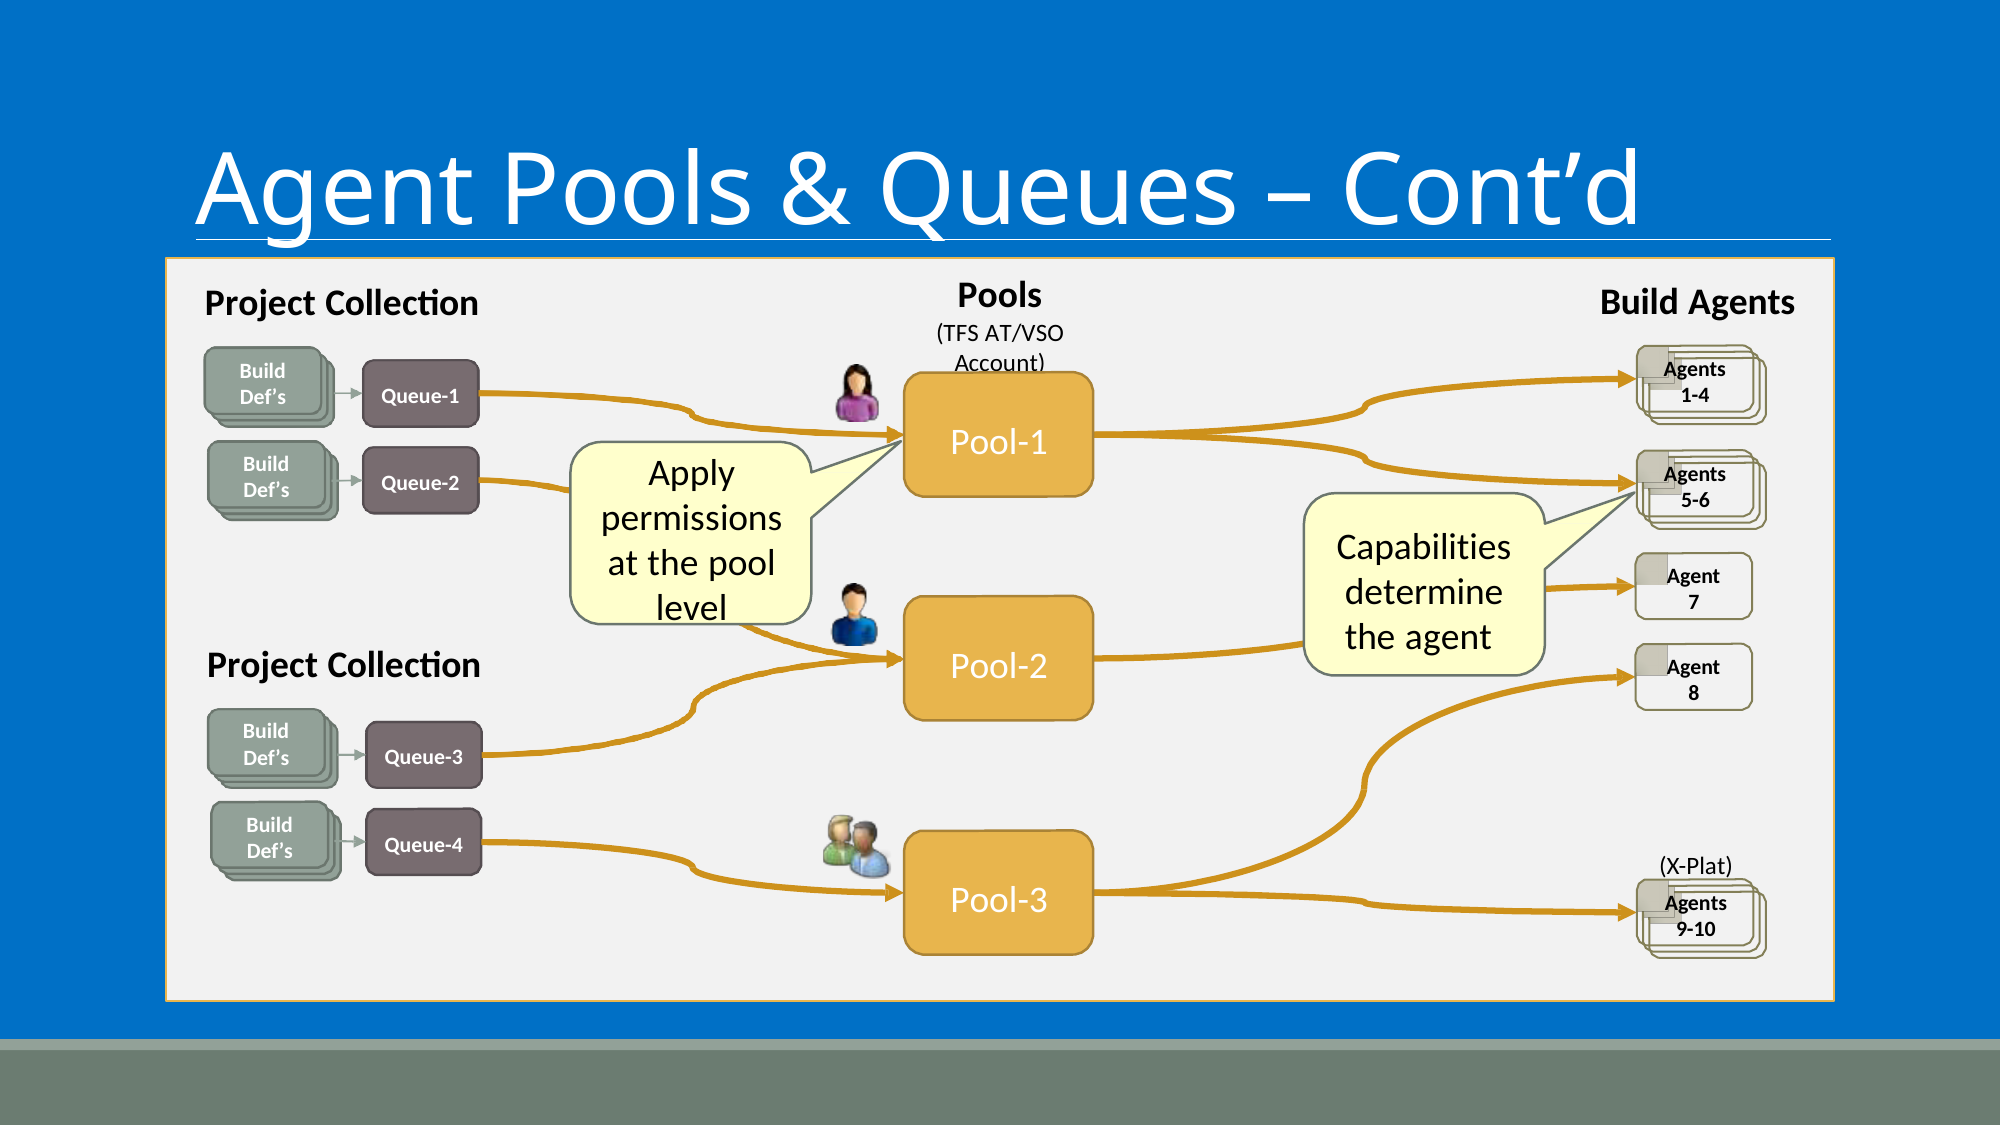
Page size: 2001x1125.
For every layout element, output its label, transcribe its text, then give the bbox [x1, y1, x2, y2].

text_box [1635, 643, 1685, 653]
text_box [0, 0, 2000, 1039]
text_box [334, 835, 367, 848]
text_box [1754, 456, 1760, 464]
text_box [1635, 611, 1645, 620]
text_box [1744, 643, 1753, 653]
text_box [1745, 938, 1754, 946]
text_box [1742, 552, 1753, 562]
text_box Apply permissions at the pool level [597, 448, 785, 628]
text_box [1094, 431, 1636, 493]
text_box [1545, 577, 1635, 596]
text_box [1636, 507, 1645, 517]
text_box [1636, 879, 1754, 946]
text_box Agents 5-6 [1661, 459, 1729, 512]
text_box [1644, 887, 1760, 952]
text_box [1754, 885, 1760, 893]
text_box (X-Plat) Agents 9-10 [1656, 849, 1736, 942]
text_box [904, 830, 1094, 955]
text_box Project Collection [205, 639, 484, 685]
title Agent Pools & Queues – Cont’d [150, 82, 1850, 313]
text_box [0, 1051, 2000, 1125]
text_box [1752, 515, 1760, 523]
text_box [1635, 552, 1728, 562]
text_box [211, 801, 329, 868]
text_box [1635, 552, 1753, 620]
text_box [0, 1039, 2000, 1051]
text_box [366, 808, 482, 875]
text_box [1136, 369, 1636, 434]
text_box Build Def’s [244, 810, 296, 864]
text_box [1636, 345, 1644, 355]
text_box [904, 372, 1094, 497]
text_box [1649, 952, 1656, 958]
text_box [1745, 509, 1754, 517]
text_box Build Def’s [241, 449, 293, 503]
text_box [1743, 610, 1753, 620]
text_box Build Def’s [237, 356, 289, 409]
text_box [1635, 643, 1753, 710]
text_box [1094, 640, 1303, 662]
text_box Agent 7 [1664, 561, 1724, 615]
text_box [1649, 523, 1656, 529]
text_box [1758, 522, 1766, 529]
text_box [1644, 458, 1760, 523]
text_box [1642, 517, 1650, 523]
text_box [1094, 667, 1635, 896]
text_box [1758, 951, 1766, 958]
text_box [1636, 450, 1643, 460]
text_box [1642, 946, 1650, 952]
text_box Queue-1 [379, 381, 462, 409]
text_box Pool-3 [948, 875, 1050, 921]
text_box Build Agents [1598, 277, 1798, 323]
text_box Build Def’s [240, 717, 292, 770]
text_box [1636, 403, 1644, 412]
text_box [1100, 890, 1636, 922]
text_box [1651, 893, 1766, 958]
text_box [1757, 417, 1766, 425]
text_box Pool-2 [948, 640, 1050, 686]
text_box [570, 441, 902, 624]
text_box [1752, 410, 1760, 418]
text_box Pools (TFS AT/VSO Account) [887, 270, 1112, 376]
text_box Agent 8 [1664, 652, 1724, 706]
text_box [334, 815, 341, 840]
text_box [225, 843, 341, 881]
text_box [1636, 450, 1754, 517]
text_box [1649, 418, 1658, 425]
text_box [1642, 412, 1650, 418]
text_box [1745, 404, 1754, 412]
text_box Queue-2 [379, 468, 462, 495]
text_box [1644, 353, 1760, 418]
text_box [1754, 351, 1760, 360]
text_box [1650, 359, 1766, 425]
text_box [166, 257, 1834, 1001]
text_box [1303, 492, 1635, 676]
text_box [203, 346, 905, 789]
text_box [1746, 450, 1754, 459]
text_box [822, 814, 892, 879]
text_box [1760, 891, 1766, 899]
text_box Queue-3 [382, 742, 466, 770]
text_box Project Collection [202, 277, 482, 323]
text_box [1760, 462, 1766, 470]
text_box [219, 809, 335, 874]
text_box Agents 1-4 [1661, 354, 1729, 407]
text_box Queue-4 [382, 830, 466, 858]
text_box Capabilities determine the agent [1334, 521, 1515, 657]
text_box [481, 838, 904, 903]
text_box [1746, 345, 1754, 354]
text_box [1635, 702, 1642, 710]
text_box Pool-1 [948, 416, 1050, 462]
text_box [904, 595, 1094, 721]
text_box [1752, 944, 1760, 952]
text_box [1651, 464, 1766, 529]
text_box [1745, 701, 1753, 710]
text_box [1636, 936, 1645, 946]
text_box [1636, 879, 1643, 889]
text_box [1760, 357, 1766, 365]
text_box [1746, 879, 1754, 888]
text_box [1636, 345, 1754, 412]
